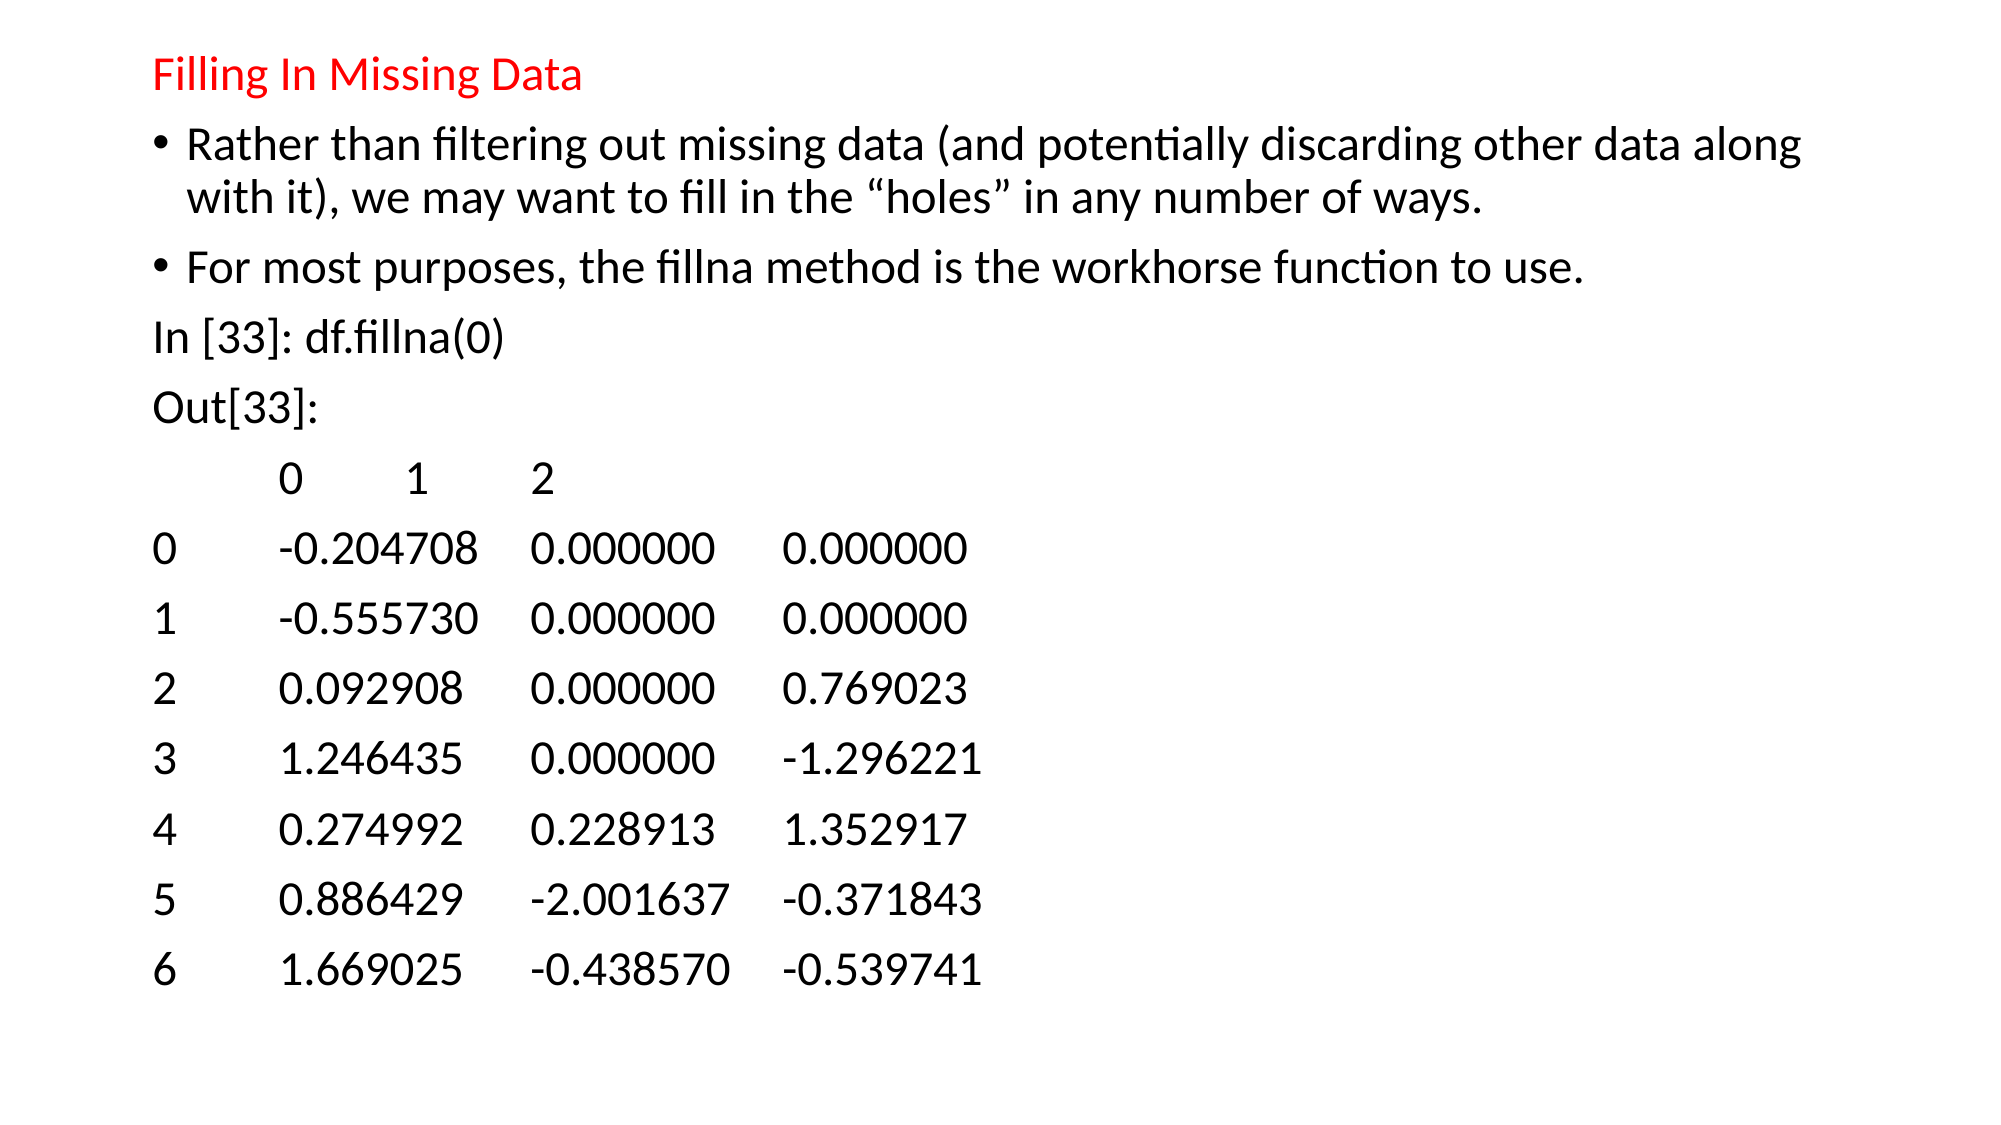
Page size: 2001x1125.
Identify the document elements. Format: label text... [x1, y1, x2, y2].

list Filling In Missing Data Rather than filtering out missing data (and potentially discarding other data along with it), we may want to fill in the “holes” in any number of ways. For most purposes, the fillna method is the workhorse function to use. In [33]: df.fillna(0) Out[33]: 0 1 2 0 -0.204708 0.000000 0.000000 1 -0.555730 0.000000 0.000000 2 0.092908 0.000000 0.769023 3 1.246435 0.000000 -1.296221 4 0.274992 0.228913 1.352917 5 0.886429 -2.001637 -0.371843 6 1.669025 -0.438570 -0.539741 [137, 40, 1863, 1014]
